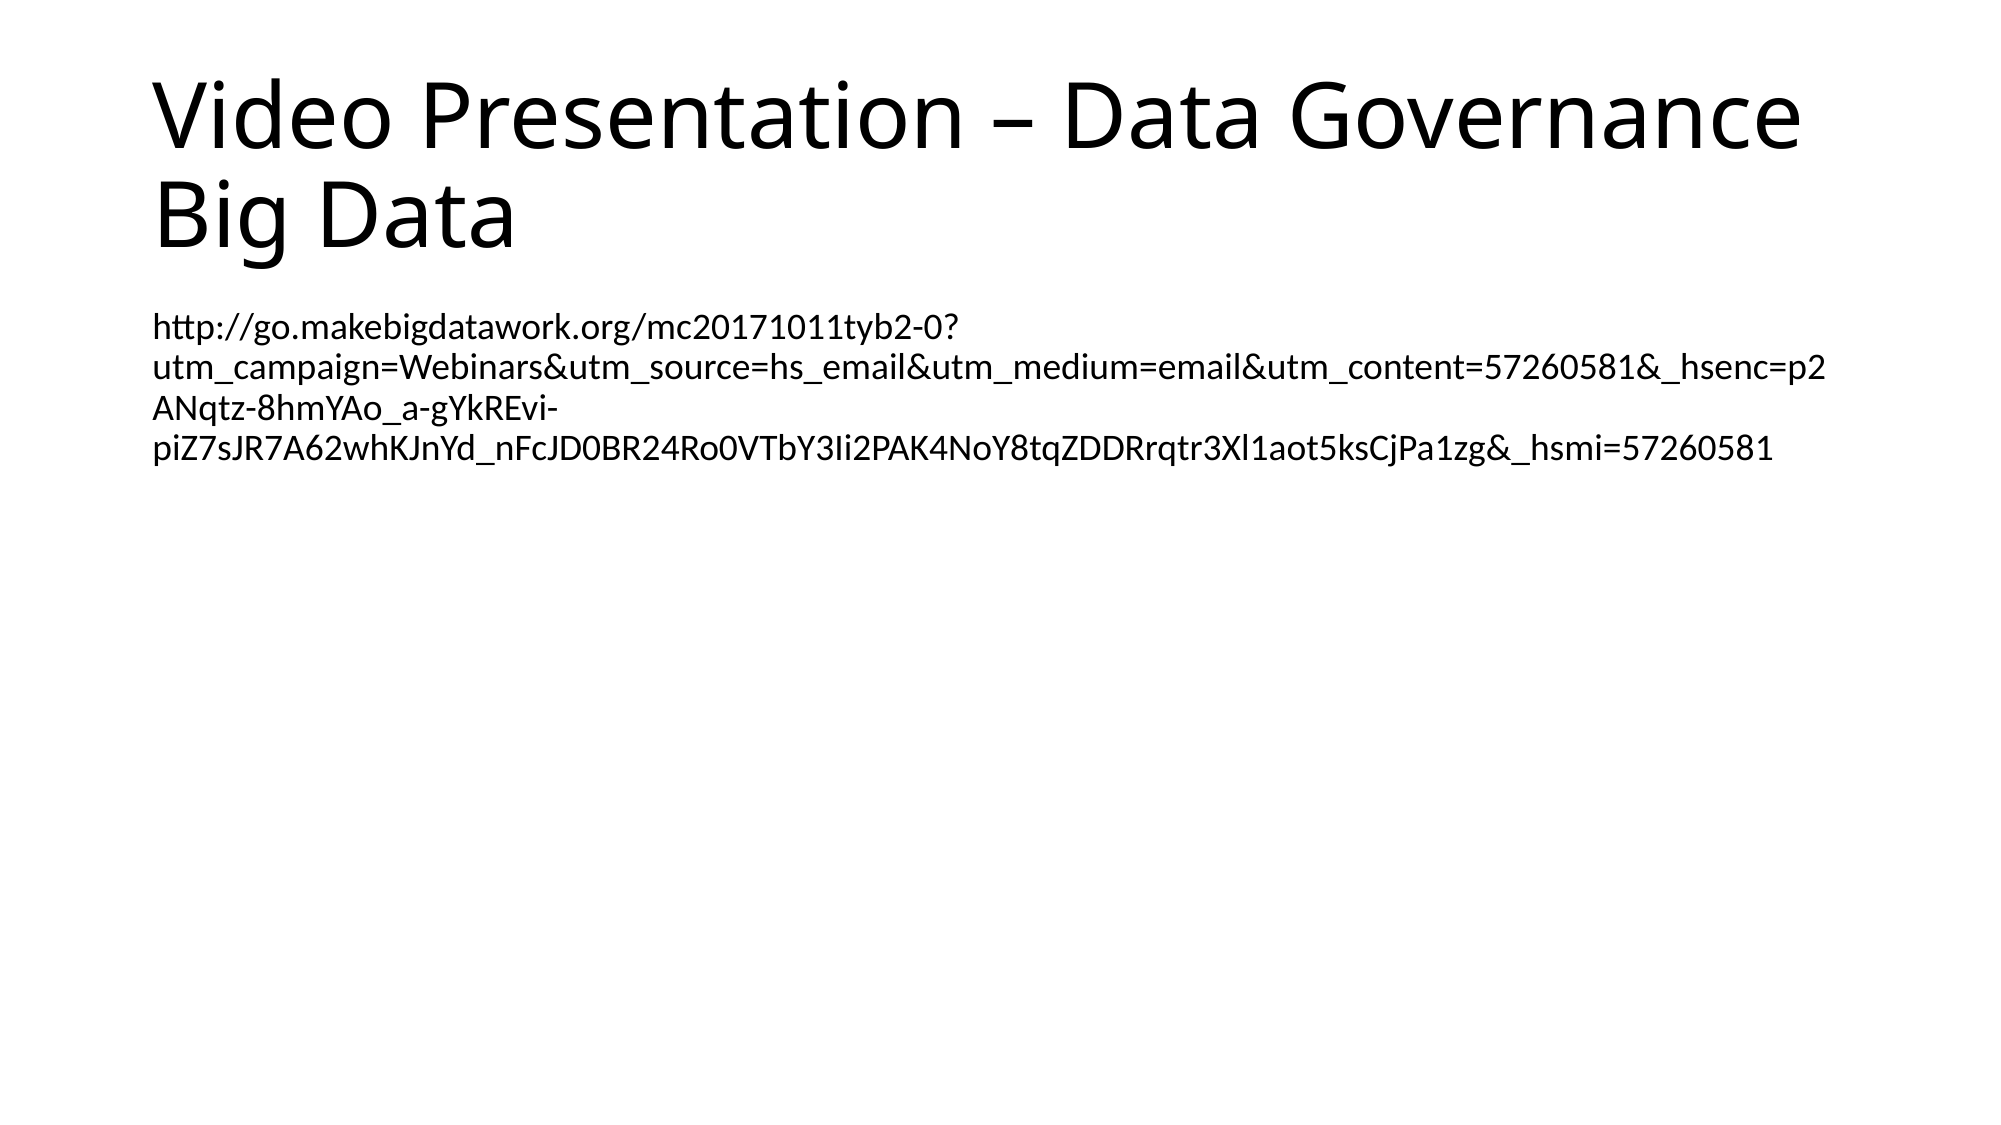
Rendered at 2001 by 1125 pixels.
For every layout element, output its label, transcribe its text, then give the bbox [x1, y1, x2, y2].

list http://go.makebigdatawork.org/mc20171011tyb2-0?utm_campaign=Webinars&utm_source=hs_email&utm_medium=email&utm_content=57260581&_hsenc=p2ANqtz-8hmYAo_a-gYkREvi-piZ7sJR7A62whKJnYd_nFcJD0BR24Ro0VTbY3Ii2PAK4NoY8tqZDDRrqtr3Xl1aot5ksCjPa1zg&_hsmi=57260581 [137, 299, 1863, 1014]
title Video Presentation – Data Governance Big Data [137, 59, 1968, 278]
